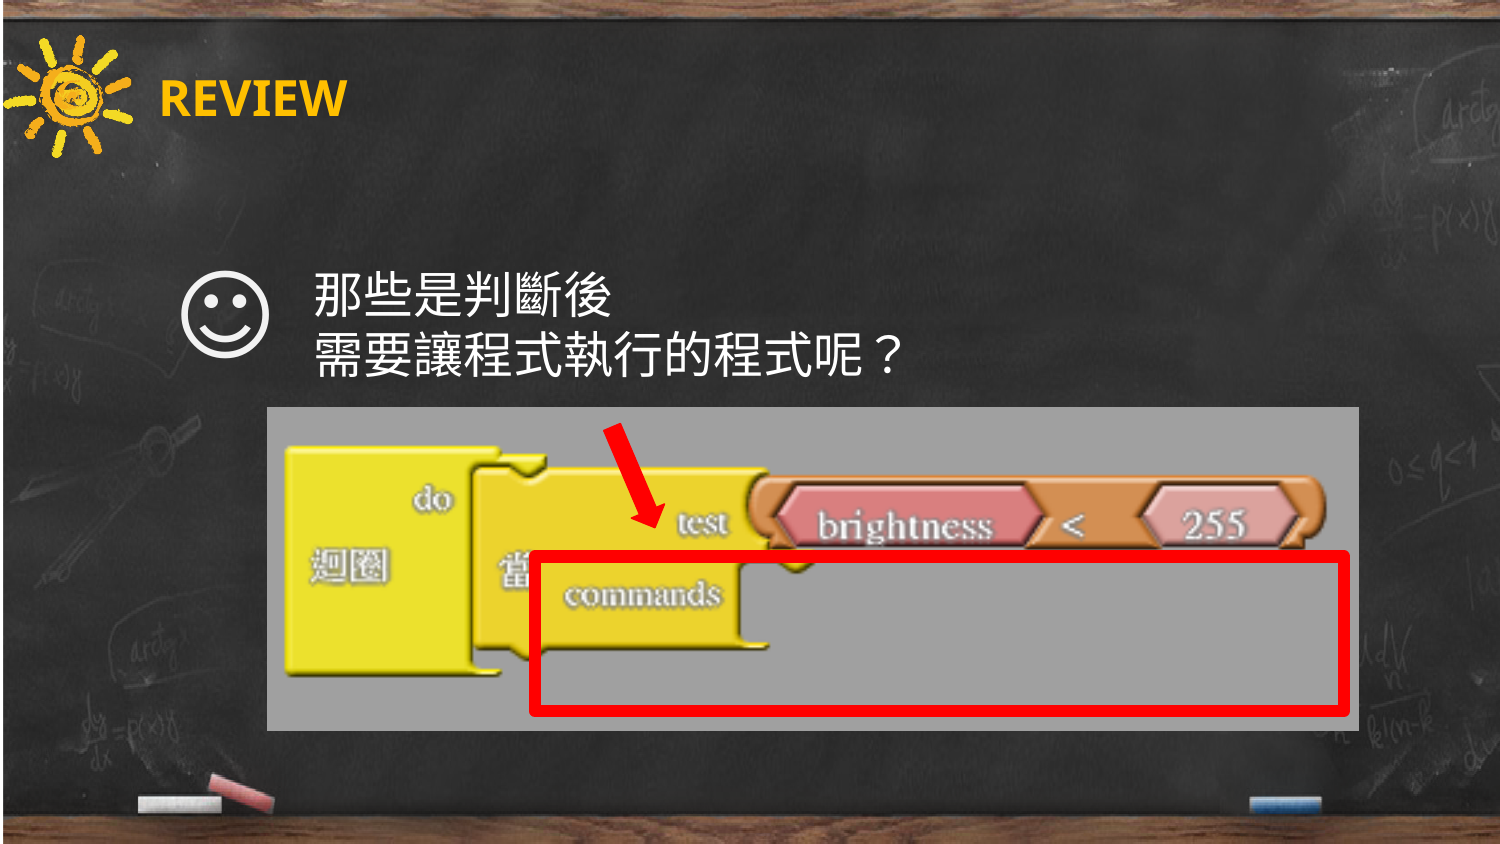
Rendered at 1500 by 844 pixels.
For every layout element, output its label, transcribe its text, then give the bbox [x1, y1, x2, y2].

picture [0, 0, 1500, 844]
text_box ☺ [158, 236, 299, 370]
text_box 那些是判斷後 需要讓程式執行的程式呢？ [298, 248, 1085, 405]
text_box REVIEW [158, 66, 412, 127]
